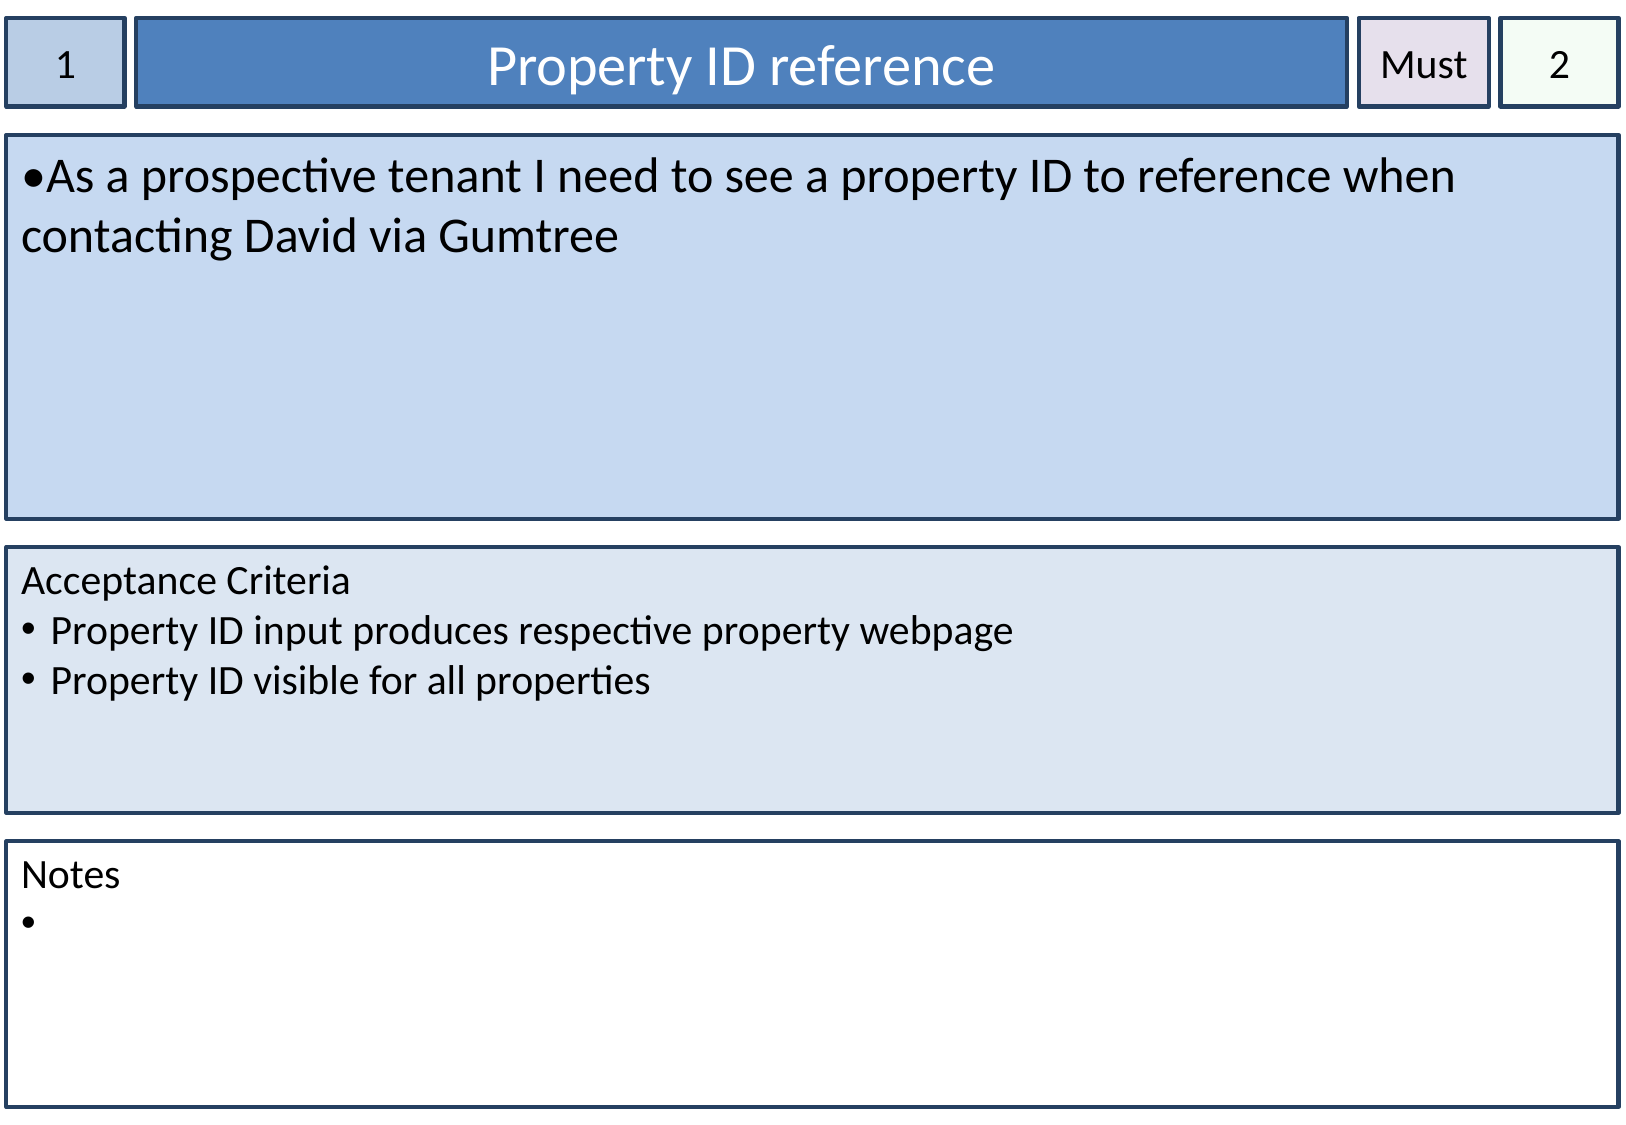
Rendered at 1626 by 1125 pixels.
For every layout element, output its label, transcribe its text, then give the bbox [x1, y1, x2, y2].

text_box Must [1357, 16, 1491, 109]
text_box Acceptance Criteria Property ID input produces respective property webpage Property ID visible for all properties [4, 545, 1621, 815]
text_box 2 [1498, 16, 1621, 109]
text_box 1 [4, 16, 127, 109]
text_box Notes [4, 839, 1621, 1109]
text_box Property ID reference [134, 16, 1349, 109]
text_box •As a prospective tenant I need to see a property ID to reference when contacting David via Gumtree [4, 133, 1621, 521]
